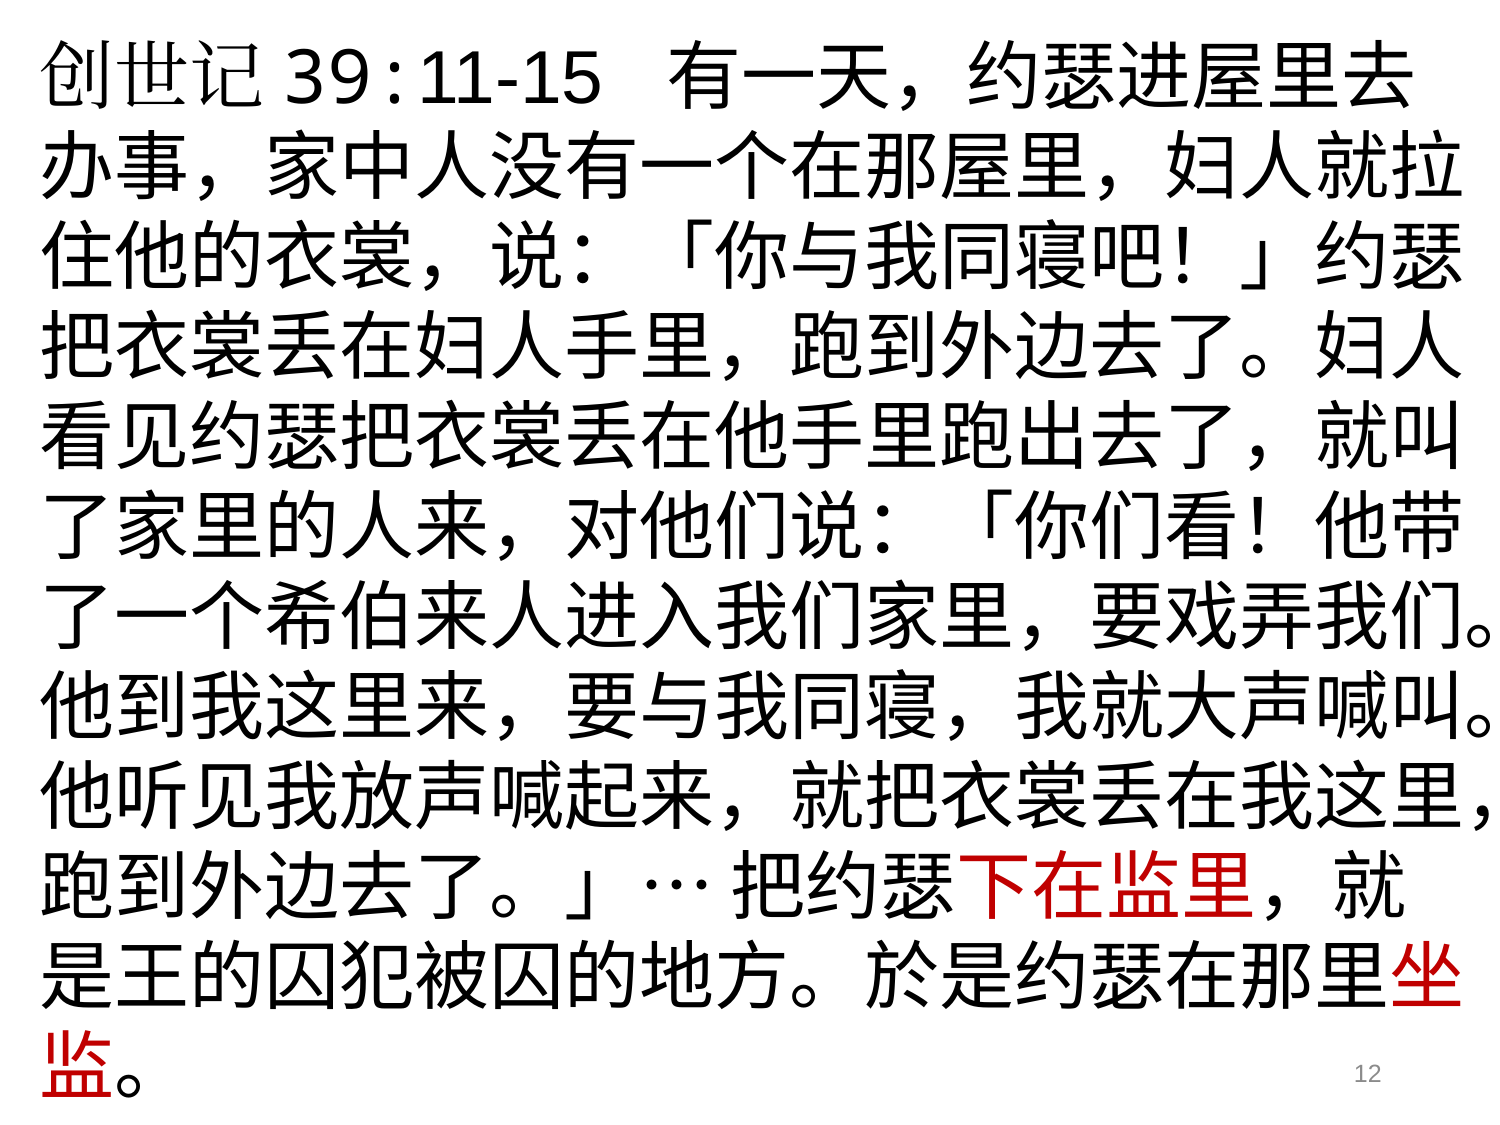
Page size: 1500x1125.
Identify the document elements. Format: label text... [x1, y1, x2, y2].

slide_number 12 [1059, 1042, 1397, 1103]
text_box 创世记39:11-15 有一天，约瑟进屋里去办事，家中人没有一个在那屋里，妇人就拉住他的衣裳，说：「你与我同寝吧！」约瑟把衣裳丢在妇人手里，跑到外边去了。妇人看见约瑟把衣裳丢在他手里跑出去了，就叫了家里的人来，对他们说：「你们看！他带了一个希伯来人进入我们家里，要戏弄我们。他到我这里来，要与我同寝，我就大声喊叫。他听见我放声喊起来，就把衣裳丢在我这里，跑到外边去了。」… 把约瑟下在监里，就是王的囚犯被囚的地方。於是约瑟在那里坐监。 [24, 21, 1494, 1117]
